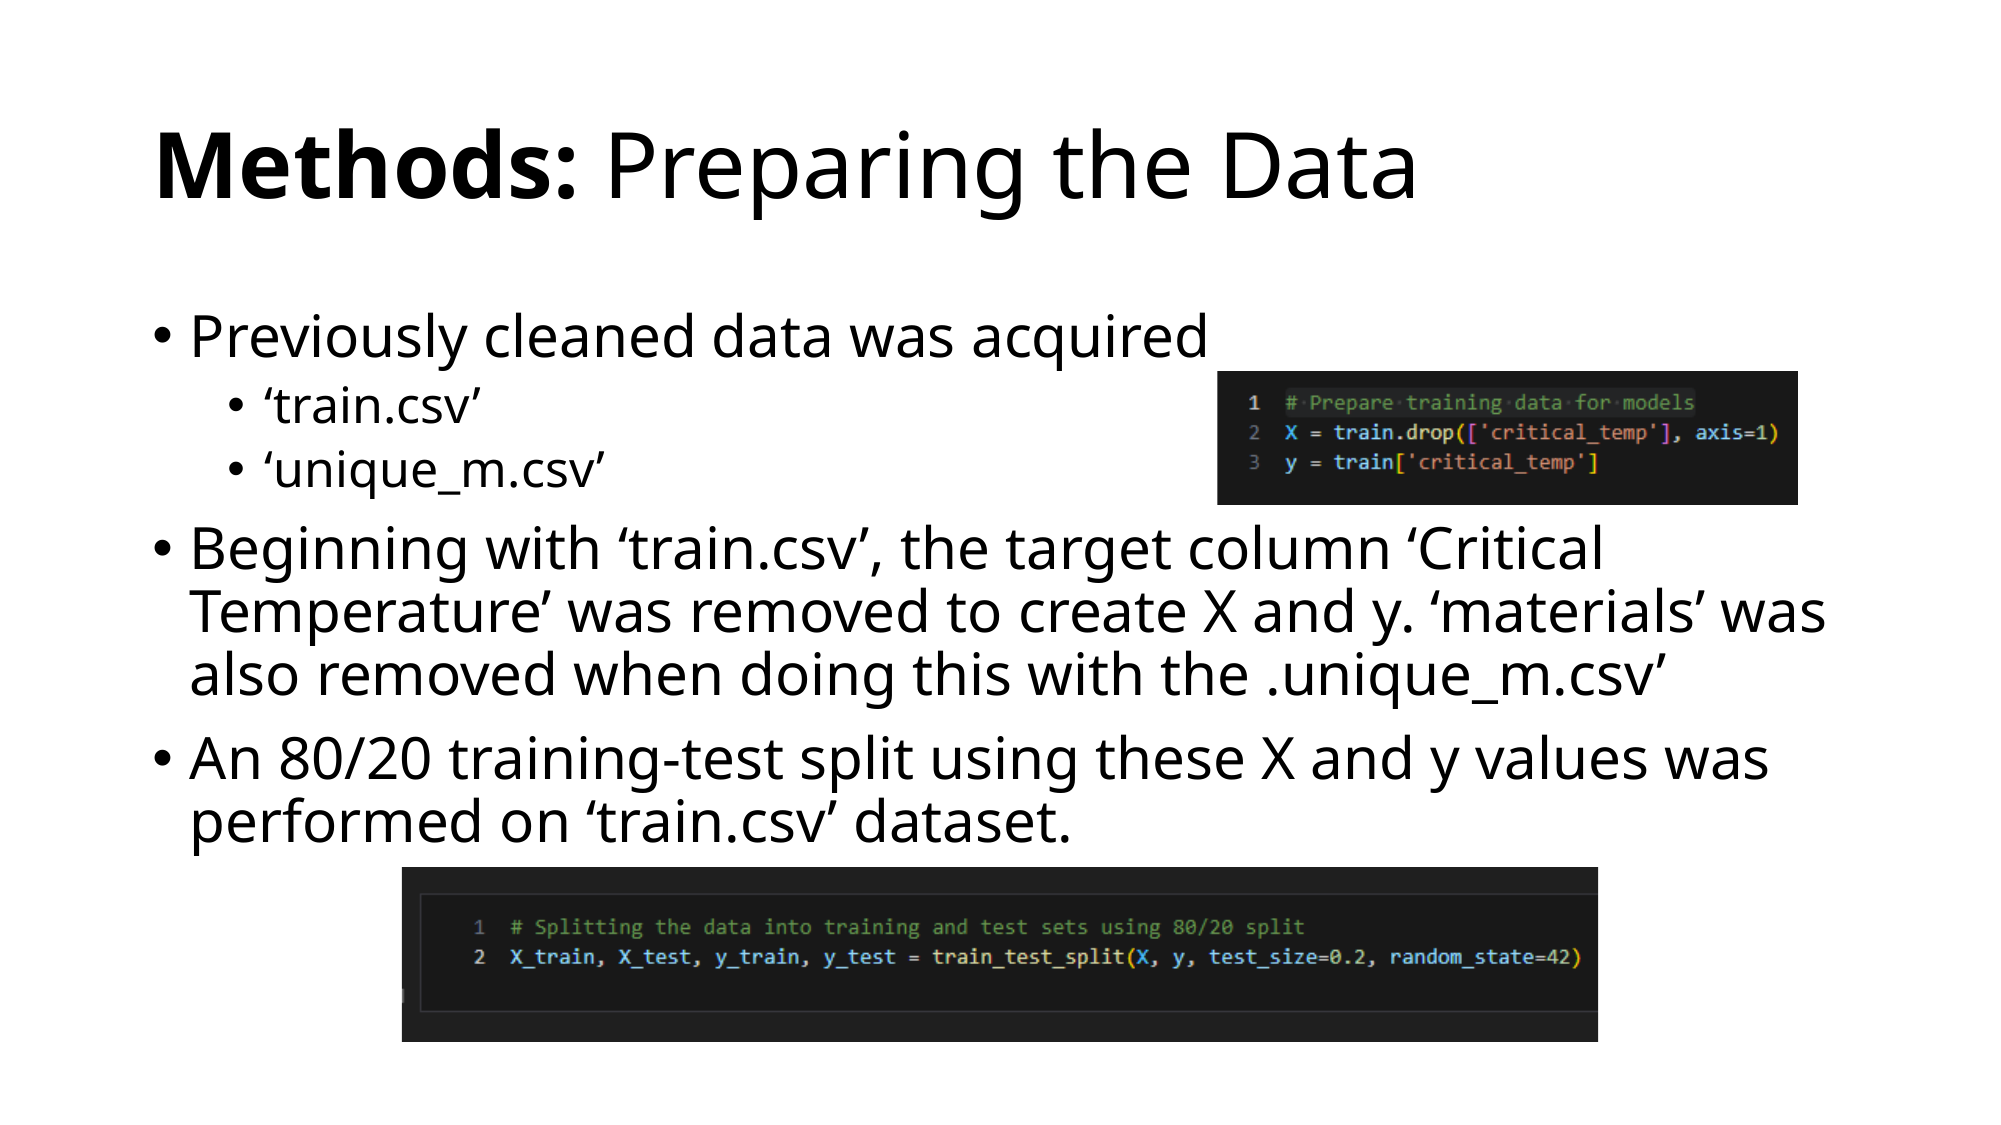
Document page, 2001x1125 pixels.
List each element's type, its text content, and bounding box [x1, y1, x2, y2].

picture [1216, 370, 1799, 505]
title Methods: Preparing the Data [137, 59, 1863, 278]
picture [401, 866, 1599, 1042]
list Previously cleaned data was acquired ‘train.csv’ ‘unique_m.csv’ Beginning with ‘train.csv’, the target column ‘Critical Temperature’ was removed to create X and y. ‘materials’ was also removed when doing this with the .unique_m.csv’ An 80/20 training-test split using these X and y values was performed on ‘train.csv’ dataset. [137, 299, 1863, 1014]
